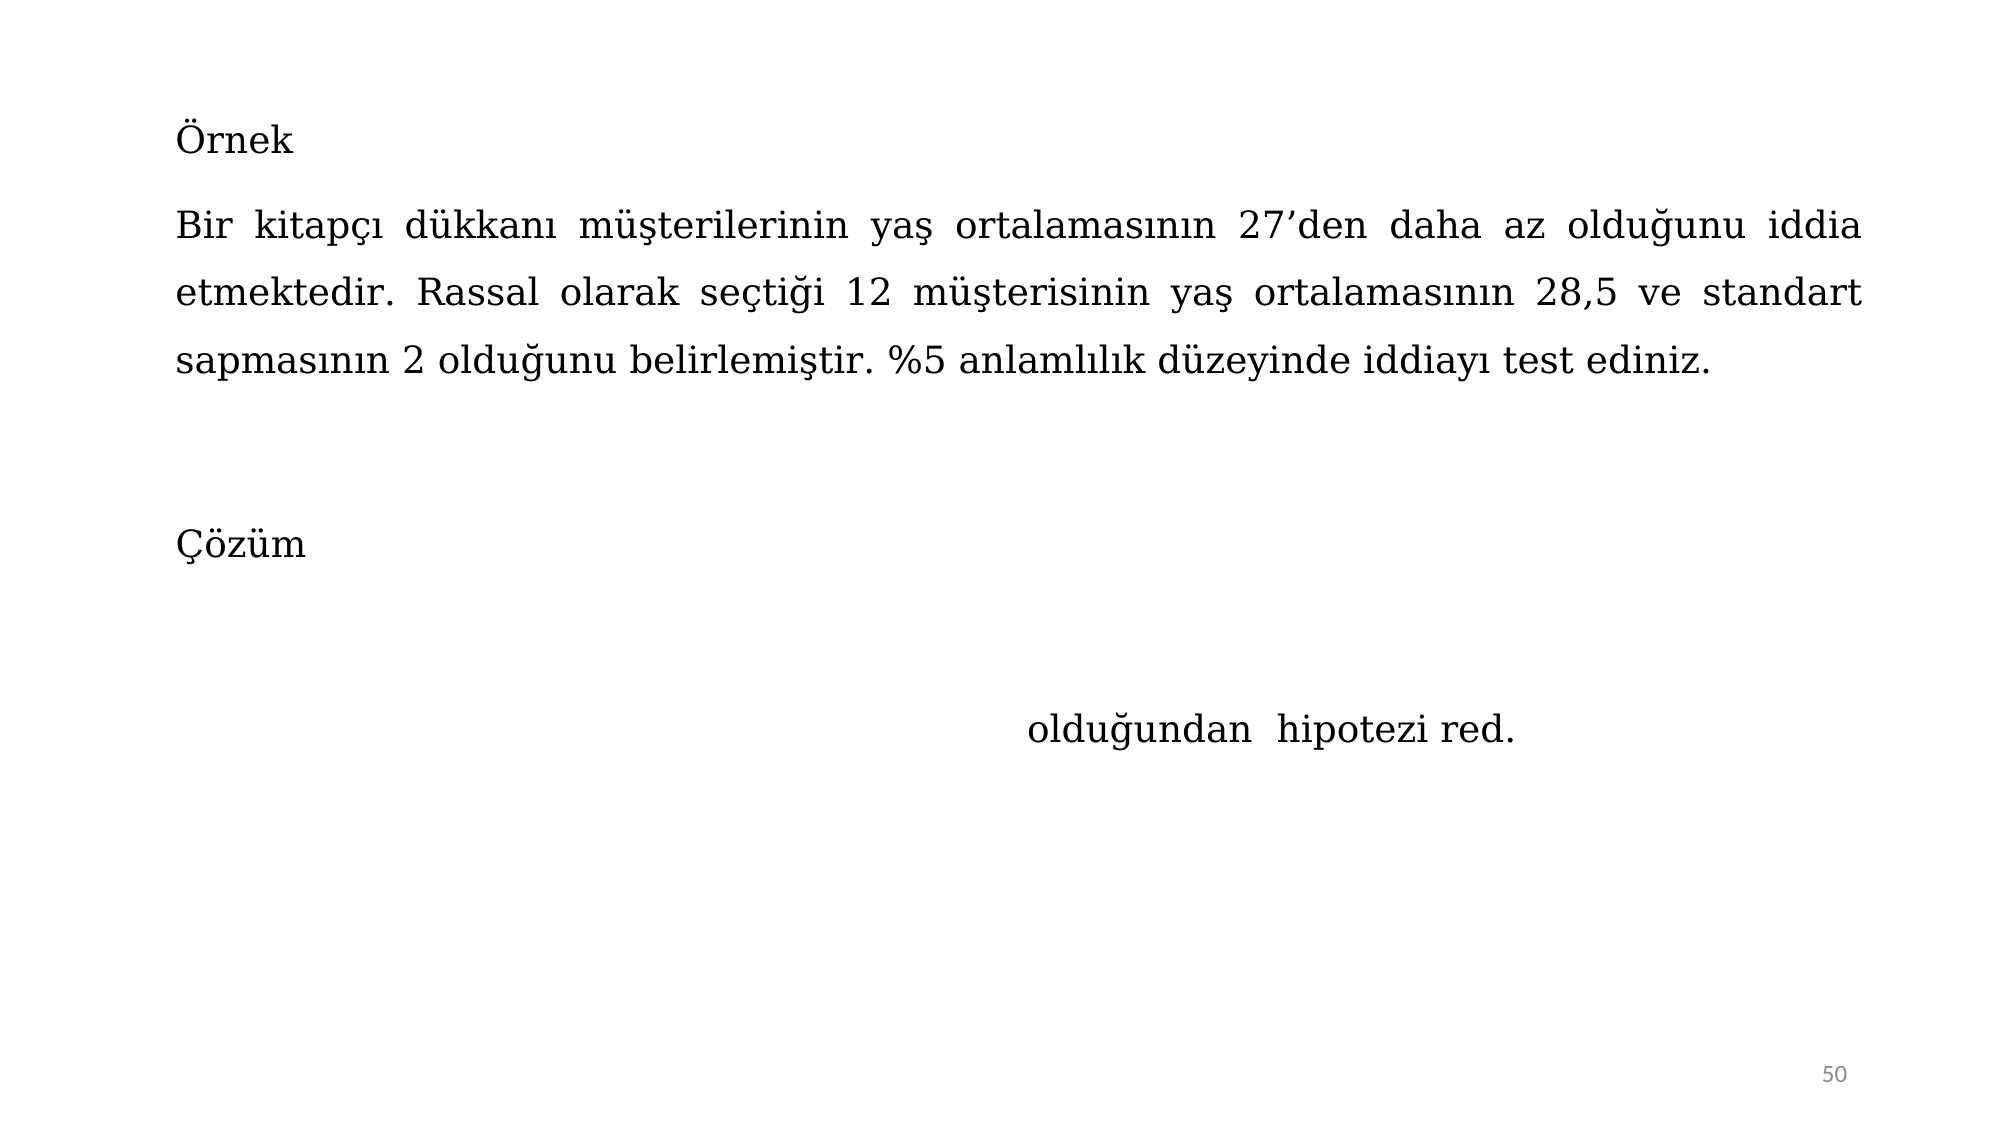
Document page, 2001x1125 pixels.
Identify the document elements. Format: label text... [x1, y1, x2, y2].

text_box Örnek Bir kitapçı dükkanı müşterilerinin yaş ortalamasının 27’den daha az olduğunu iddia etmektedir. Rassal olarak seçtiği 12 müşterisinin yaş ortalamasının 28,5 ve standart sapmasının 2 olduğunu belirlemiştir. %5 anlamlılık düzeyinde iddiayı test ediniz. [160, 86, 1879, 388]
slide_number 50 [1412, 1042, 1863, 1103]
